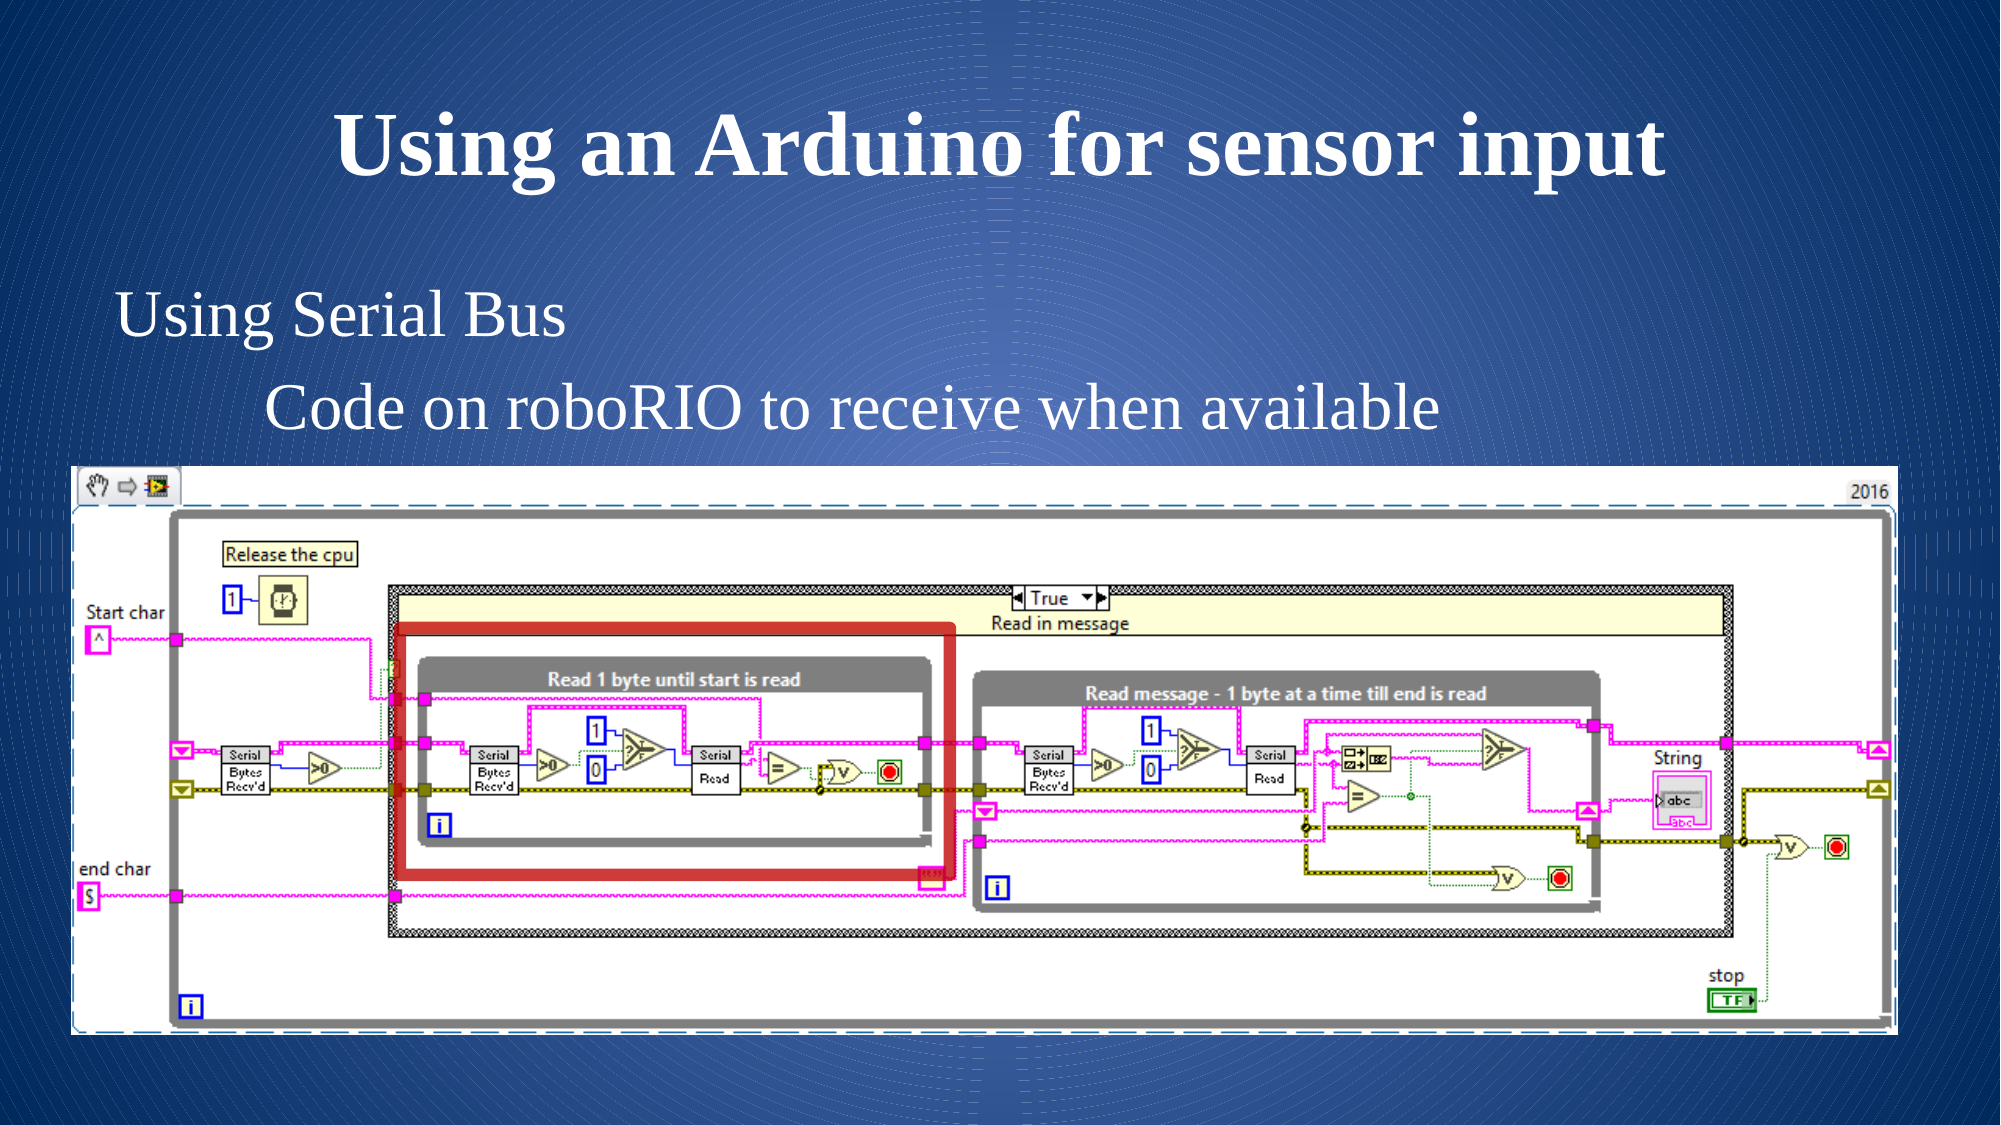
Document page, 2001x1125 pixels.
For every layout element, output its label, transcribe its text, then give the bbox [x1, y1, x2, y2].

title Using an Arduino for sensor input [99, 45, 1900, 233]
picture [70, 465, 1898, 1036]
list Using Serial Bus Code on roboRIO to receive when available [99, 262, 1900, 466]
